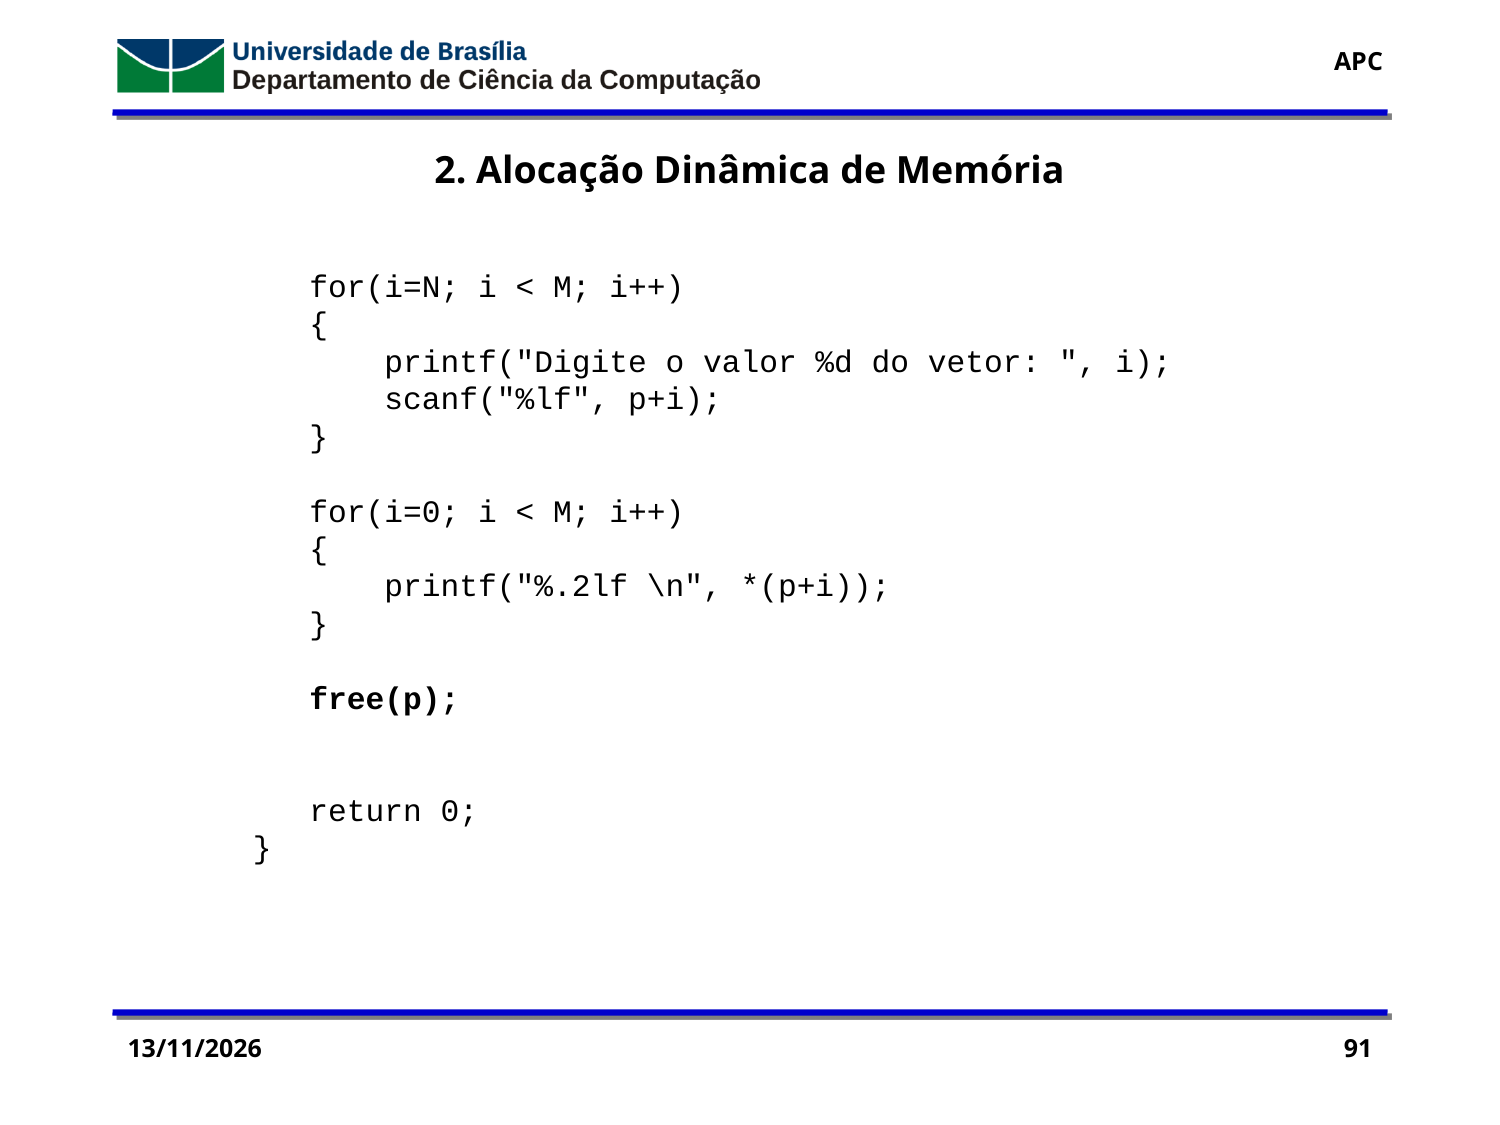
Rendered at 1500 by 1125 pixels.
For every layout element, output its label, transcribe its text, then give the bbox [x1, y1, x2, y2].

text_box 2. Alocação Dinâmica de Memória [112, 138, 1388, 198]
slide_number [112, 1024, 426, 1101]
text_box for(i=N; i < M; i++) { printf("Digite o valor %d do vetor: ", i); scanf("%lf", p+i); } for(i=0; i < M; i++) { printf("%.2lf \n", *(p+i)); } free(p); return 0; } [163, 221, 1360, 873]
slide_number 91 [1074, 1024, 1388, 1101]
picture [117, 39, 760, 94]
